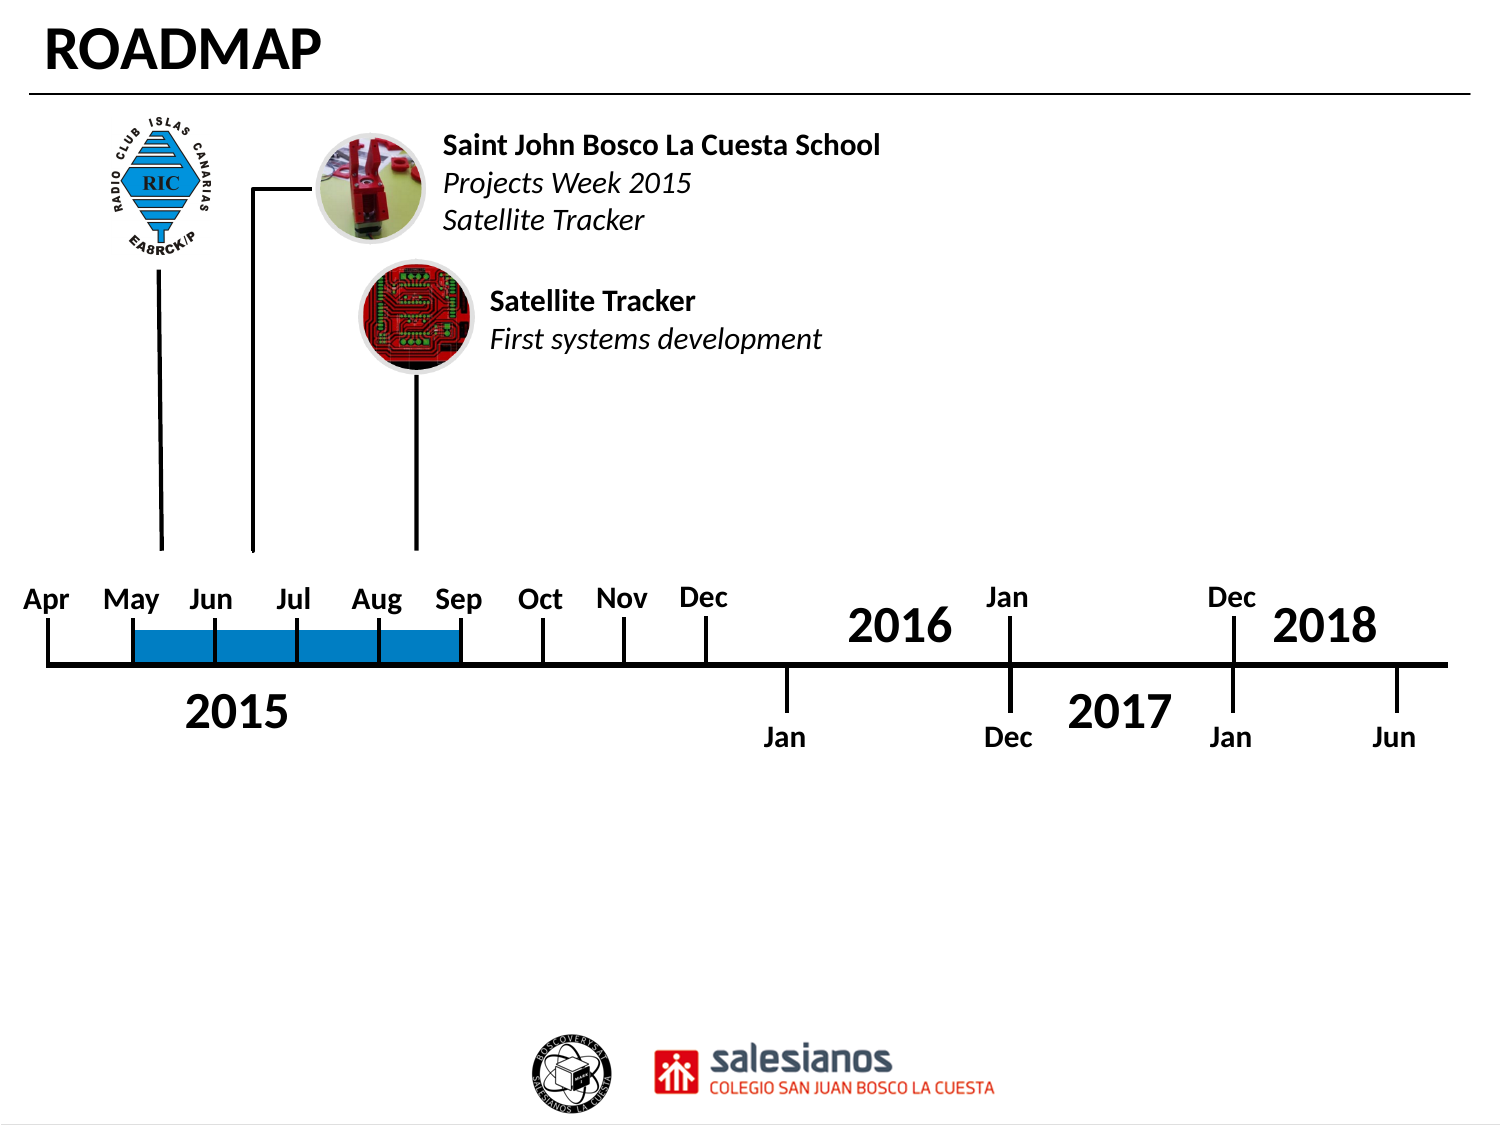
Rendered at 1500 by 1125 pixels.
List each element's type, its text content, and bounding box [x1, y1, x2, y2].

text_box [381, 628, 459, 662]
text_box Saint John Bosco La Cuesta School Projects Week 2015 Satellite Tracker [428, 117, 909, 245]
text_box Sep [417, 571, 499, 624]
text_box Jul [253, 571, 330, 624]
text_box Dec [650, 569, 757, 622]
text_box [19, 408, 302, 412]
text_box 2017 [1032, 673, 1208, 747]
text_box May [88, 571, 170, 624]
text_box Nov [568, 570, 676, 623]
text_box Oct [499, 571, 582, 624]
text_box [135, 628, 213, 662]
text_box Jan [731, 708, 839, 761]
text_box Jun [1341, 708, 1448, 761]
text_box Apr [5, 571, 88, 624]
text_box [101, 339, 464, 400]
text_box Jun [170, 571, 253, 624]
picture [0, 0, 1500, 1125]
text_box Dec [1178, 568, 1286, 622]
text_box ROADMAP [29, 0, 1472, 90]
text_box 2018 [1236, 583, 1413, 661]
text_box [299, 628, 377, 662]
text_box [217, 628, 295, 662]
text_box 2016 [811, 583, 988, 661]
text_box 2015 [149, 673, 325, 747]
text_box Dec [955, 708, 1062, 761]
text_box Satellite Tracker First systems development [479, 273, 956, 363]
text_box Jan [1177, 708, 1285, 761]
text_box Aug [330, 571, 417, 624]
text_box Jan [954, 569, 1061, 622]
